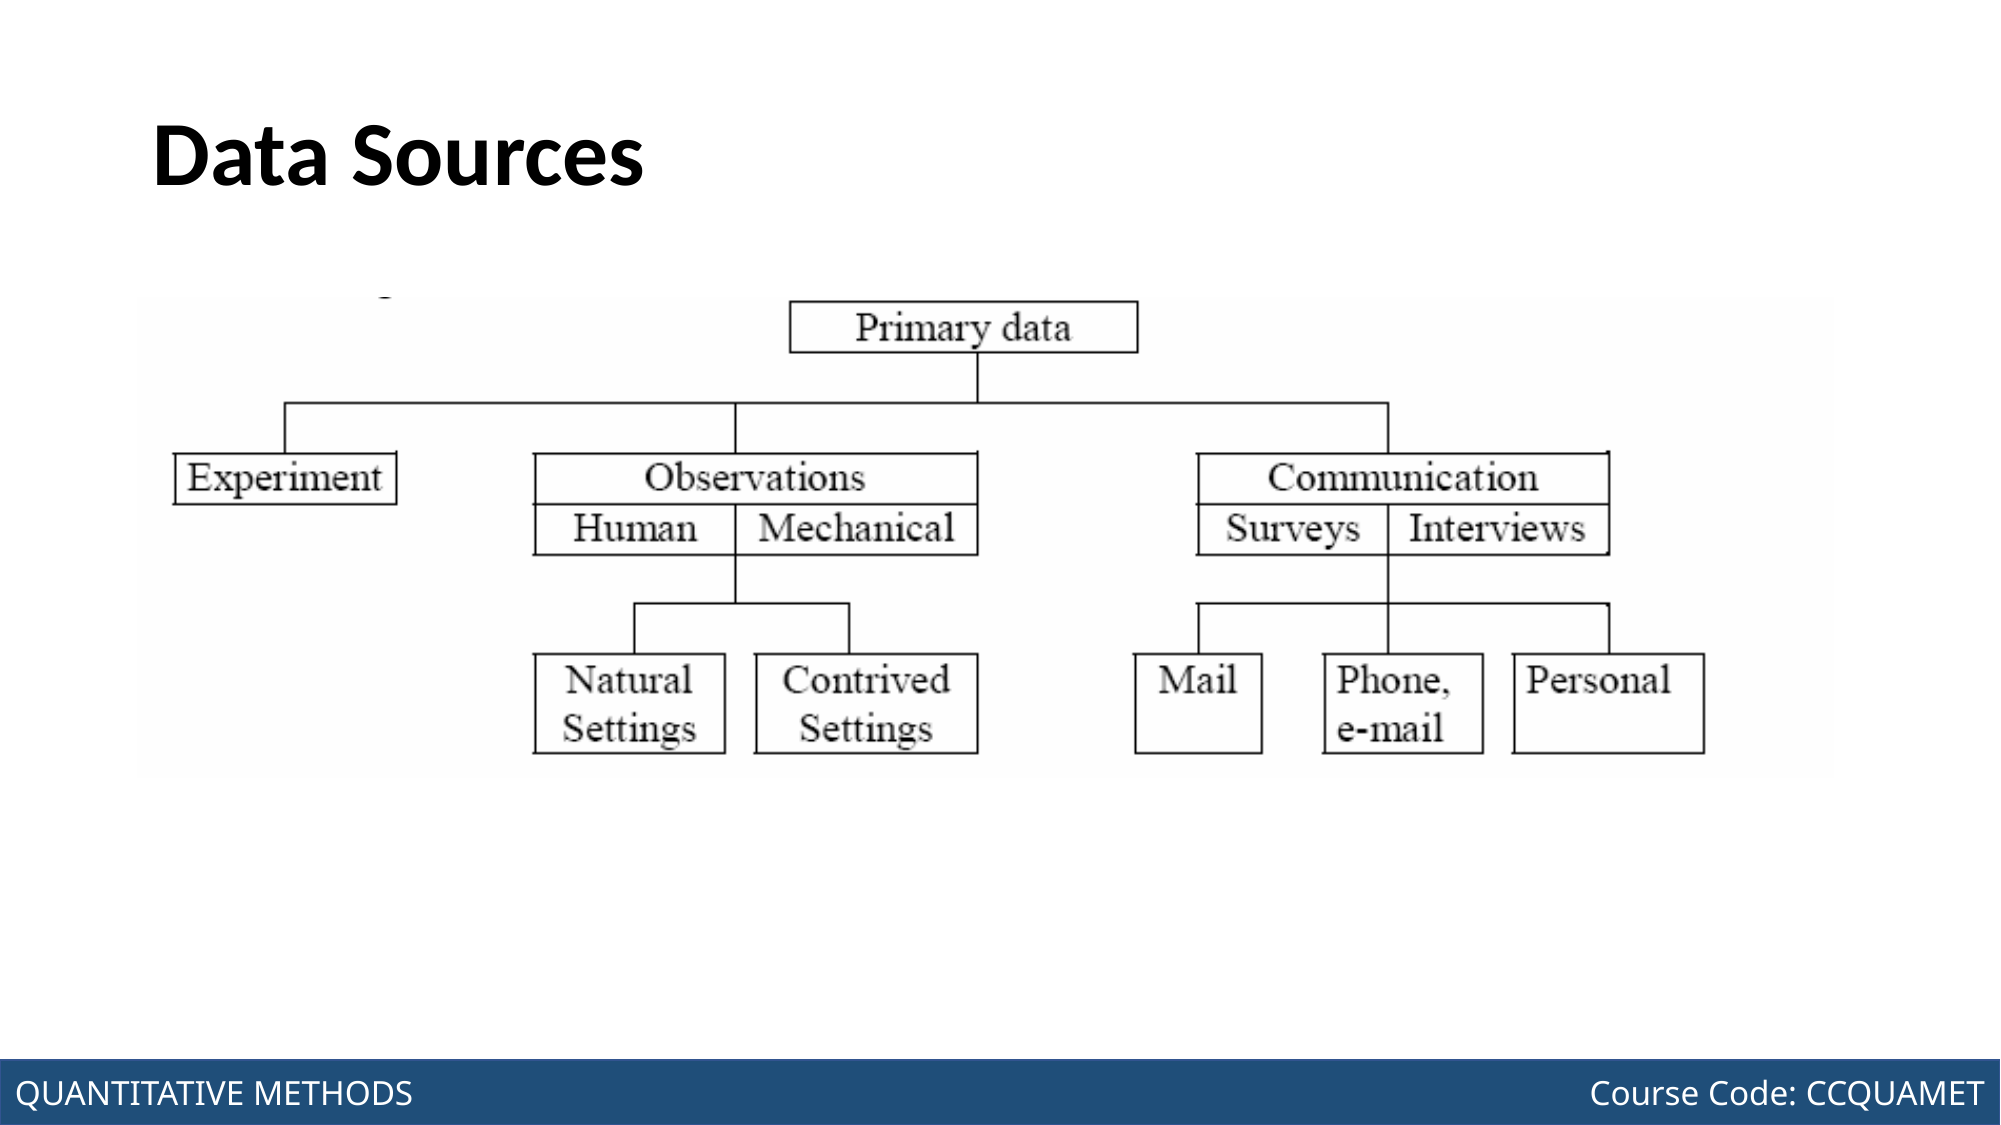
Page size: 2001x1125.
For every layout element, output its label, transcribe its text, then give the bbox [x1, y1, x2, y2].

text_box Course Code: CCQUAMET [1516, 1064, 2000, 1120]
picture [137, 297, 1834, 778]
text_box [0, 1059, 2000, 1125]
title Data Sources [137, 46, 1863, 264]
text_box QUANTITATIVE METHODS [0, 1064, 595, 1120]
